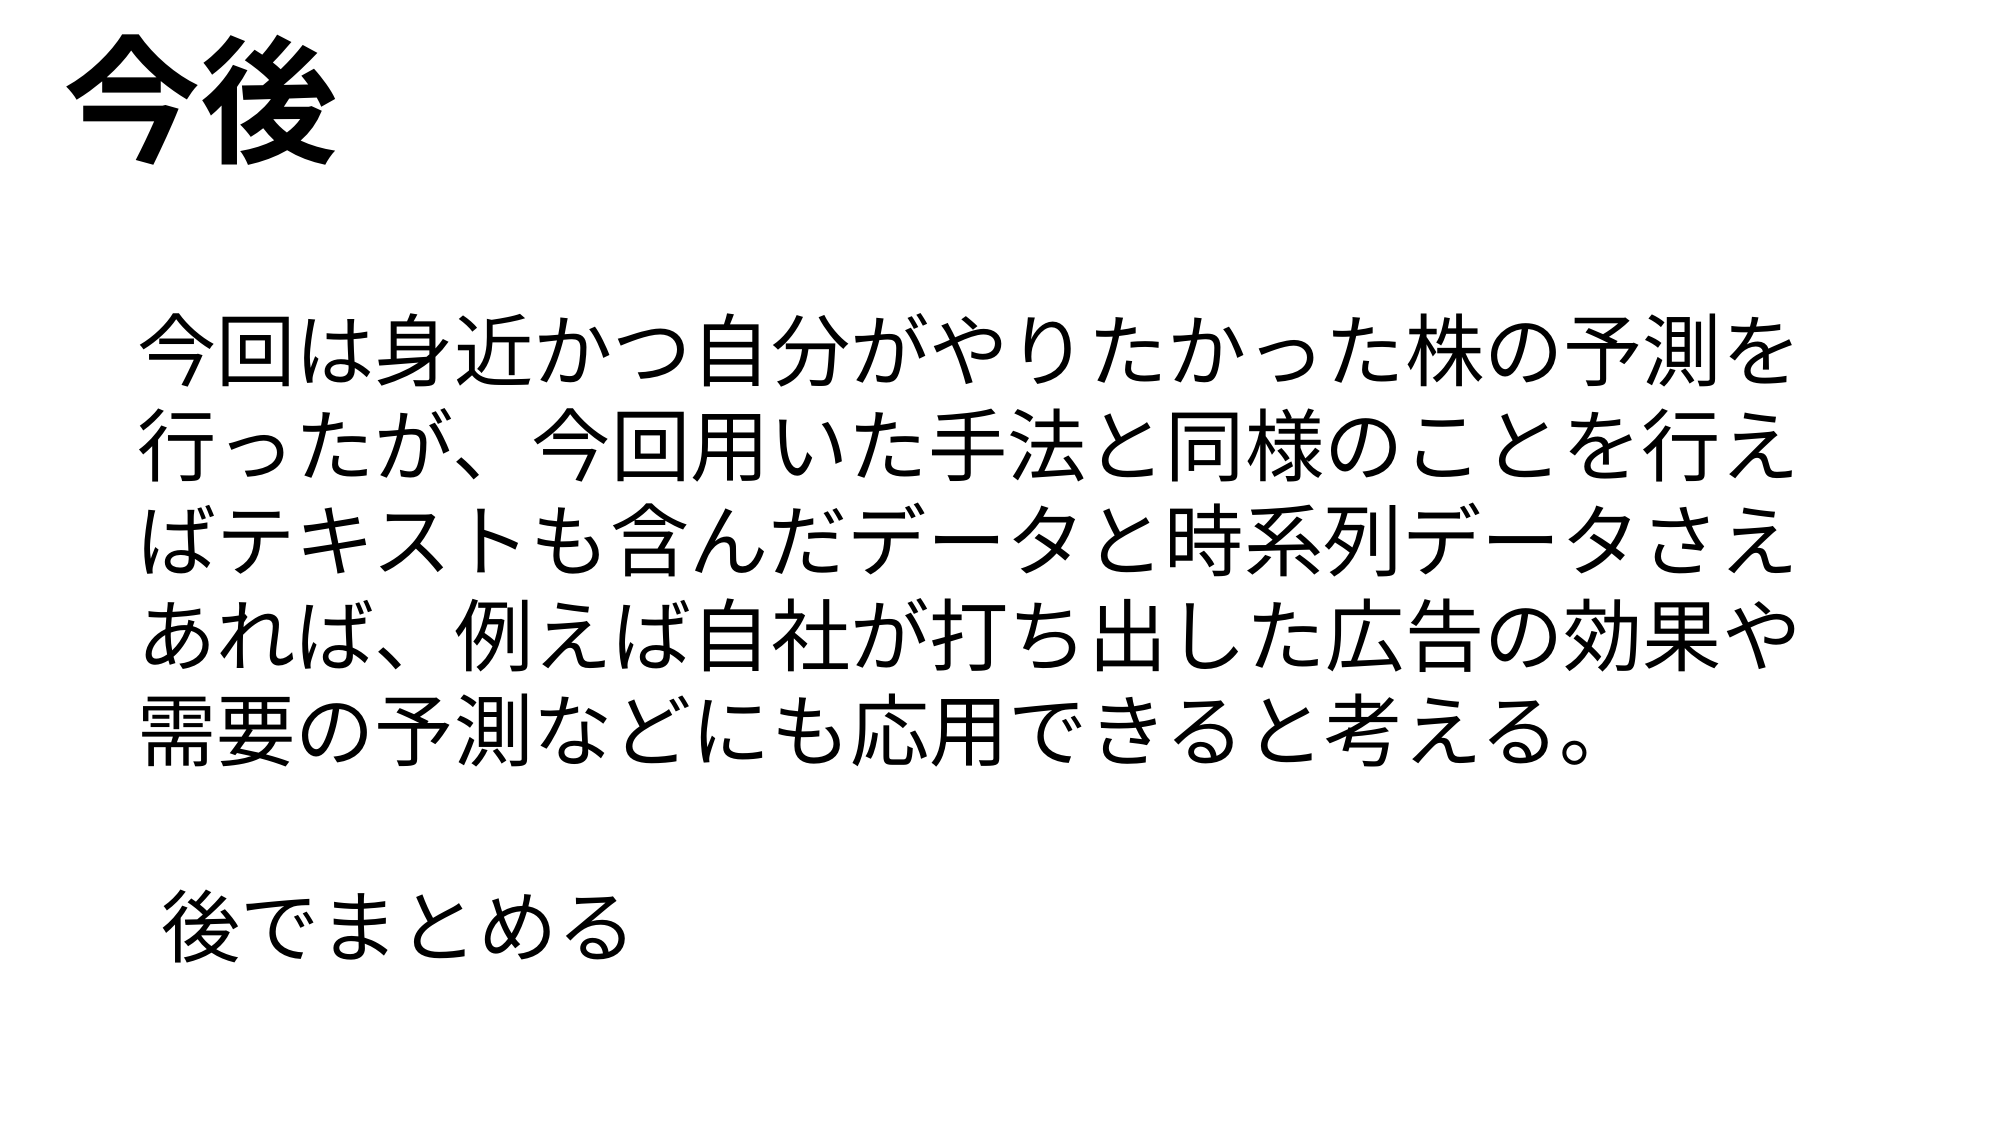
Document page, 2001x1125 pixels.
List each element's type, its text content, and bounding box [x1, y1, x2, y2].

text_box 今後 [48, 8, 548, 188]
text_box 後でまとめる [146, 870, 833, 981]
text_box 今回は身近かつ自分がやりたかった株の予測を行ったが、今回用いた手法と同様のことを行えばテキストも含んだデータと時系列データさえあれば、例えば自社が打ち出した広告の効果や需要の予測などにも応用できると考える。 [122, 293, 1878, 784]
